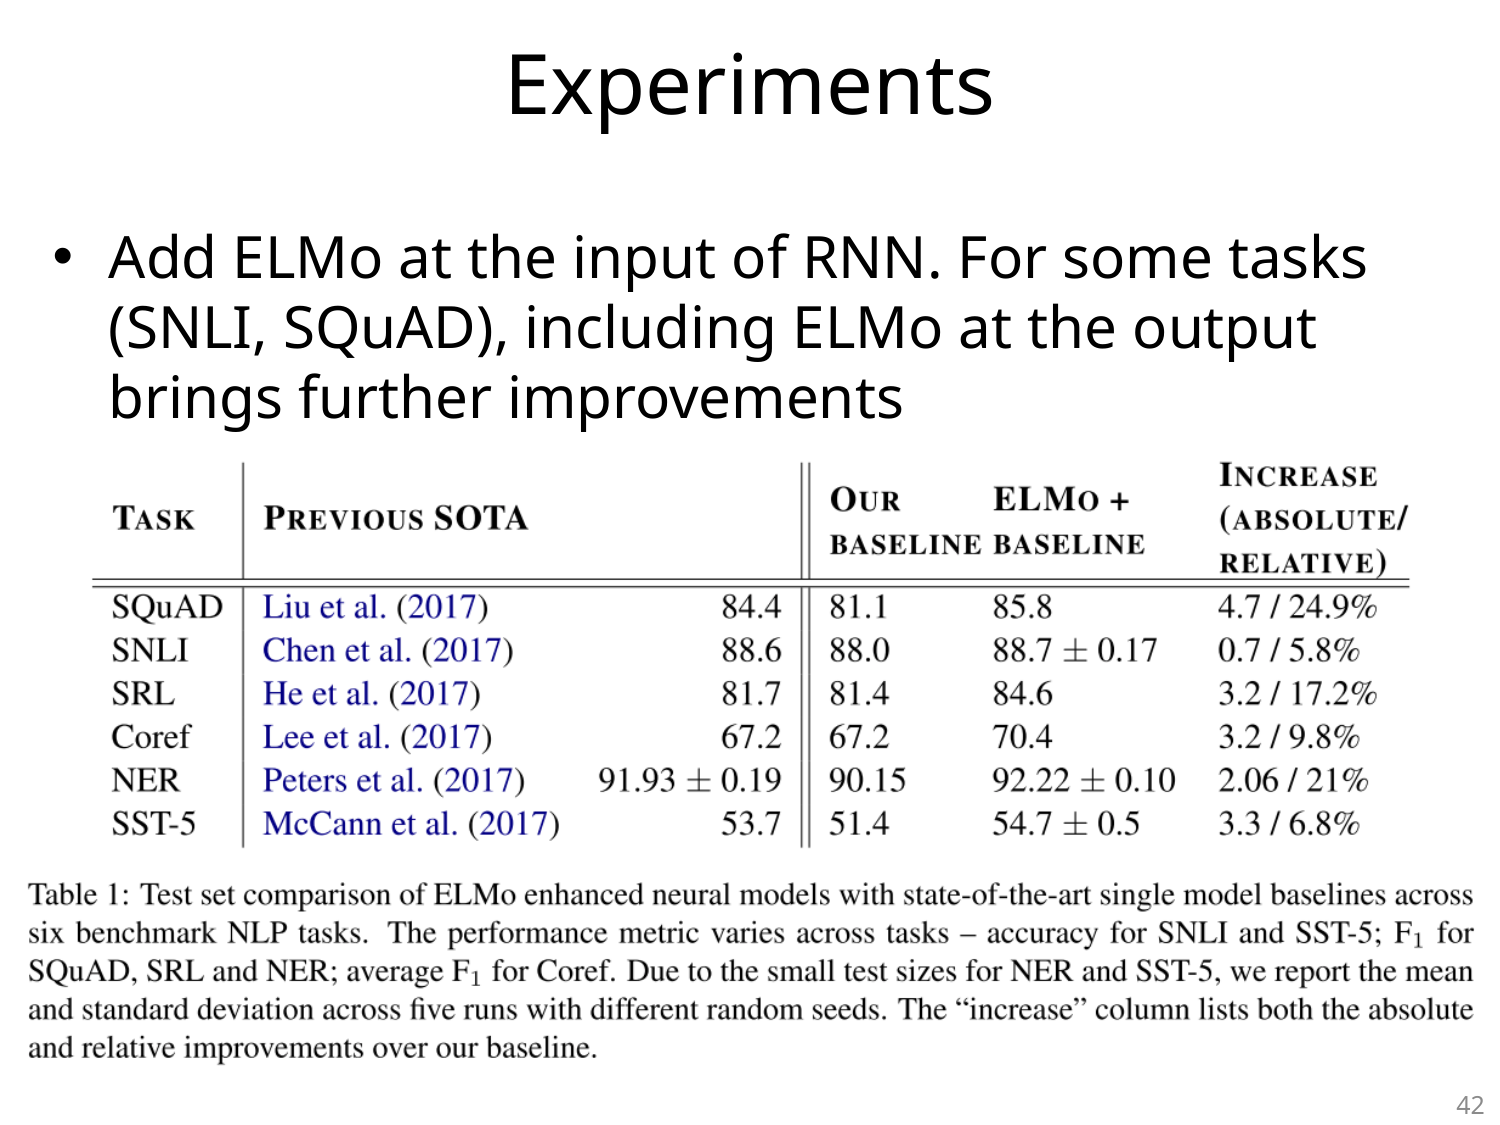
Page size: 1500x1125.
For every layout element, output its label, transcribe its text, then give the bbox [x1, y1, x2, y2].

picture [4, 447, 1485, 1074]
slide_number 42 [1149, 1087, 1500, 1125]
title Experiments [0, 0, 1500, 163]
list Add ELMo at the input of RNN. For some tasks (SNLI, SQuAD), including ELMo at the output brings further improvements [37, 212, 1463, 446]
